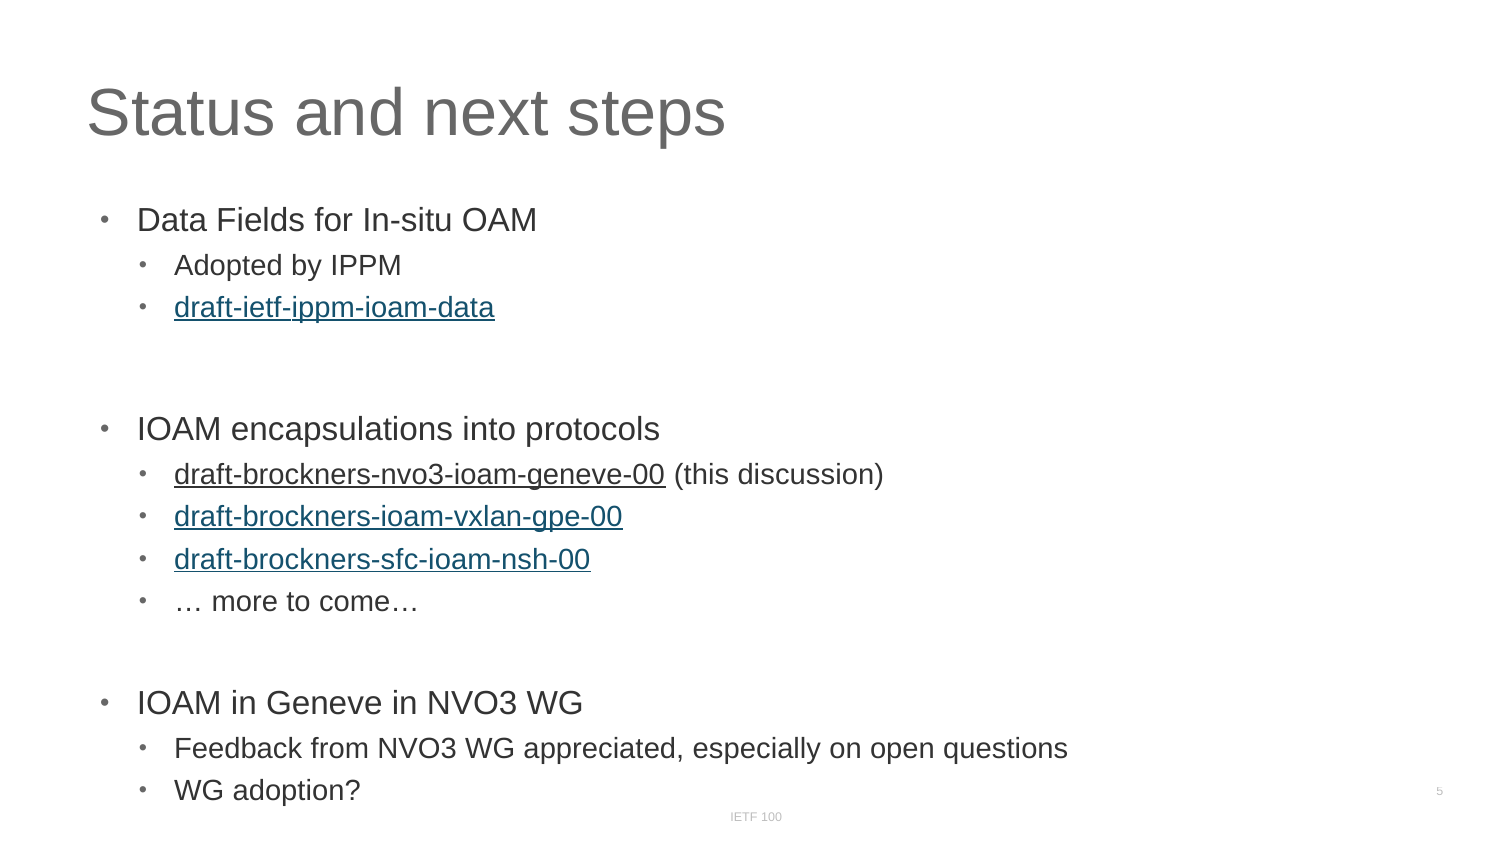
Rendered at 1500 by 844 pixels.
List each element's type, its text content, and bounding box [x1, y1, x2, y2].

title Status and next steps [71, 55, 1441, 176]
list Data Fields for In-situ OAM Adopted by IPPM draft-ietf-ippm-ioam-data IOAM encapsulations into protocols draft-brockners-nvo3-ioam-geneve-00 (this discussion) draft-brockners-ioam-vxlan-gpe-00 draft-brockners-sfc-ioam-nsh-00 … more to come… IOAM in Geneve in NVO3 WG Feedback from NVO3 WG appreciated, especially on open questions WG adoption? [75, 193, 1434, 714]
